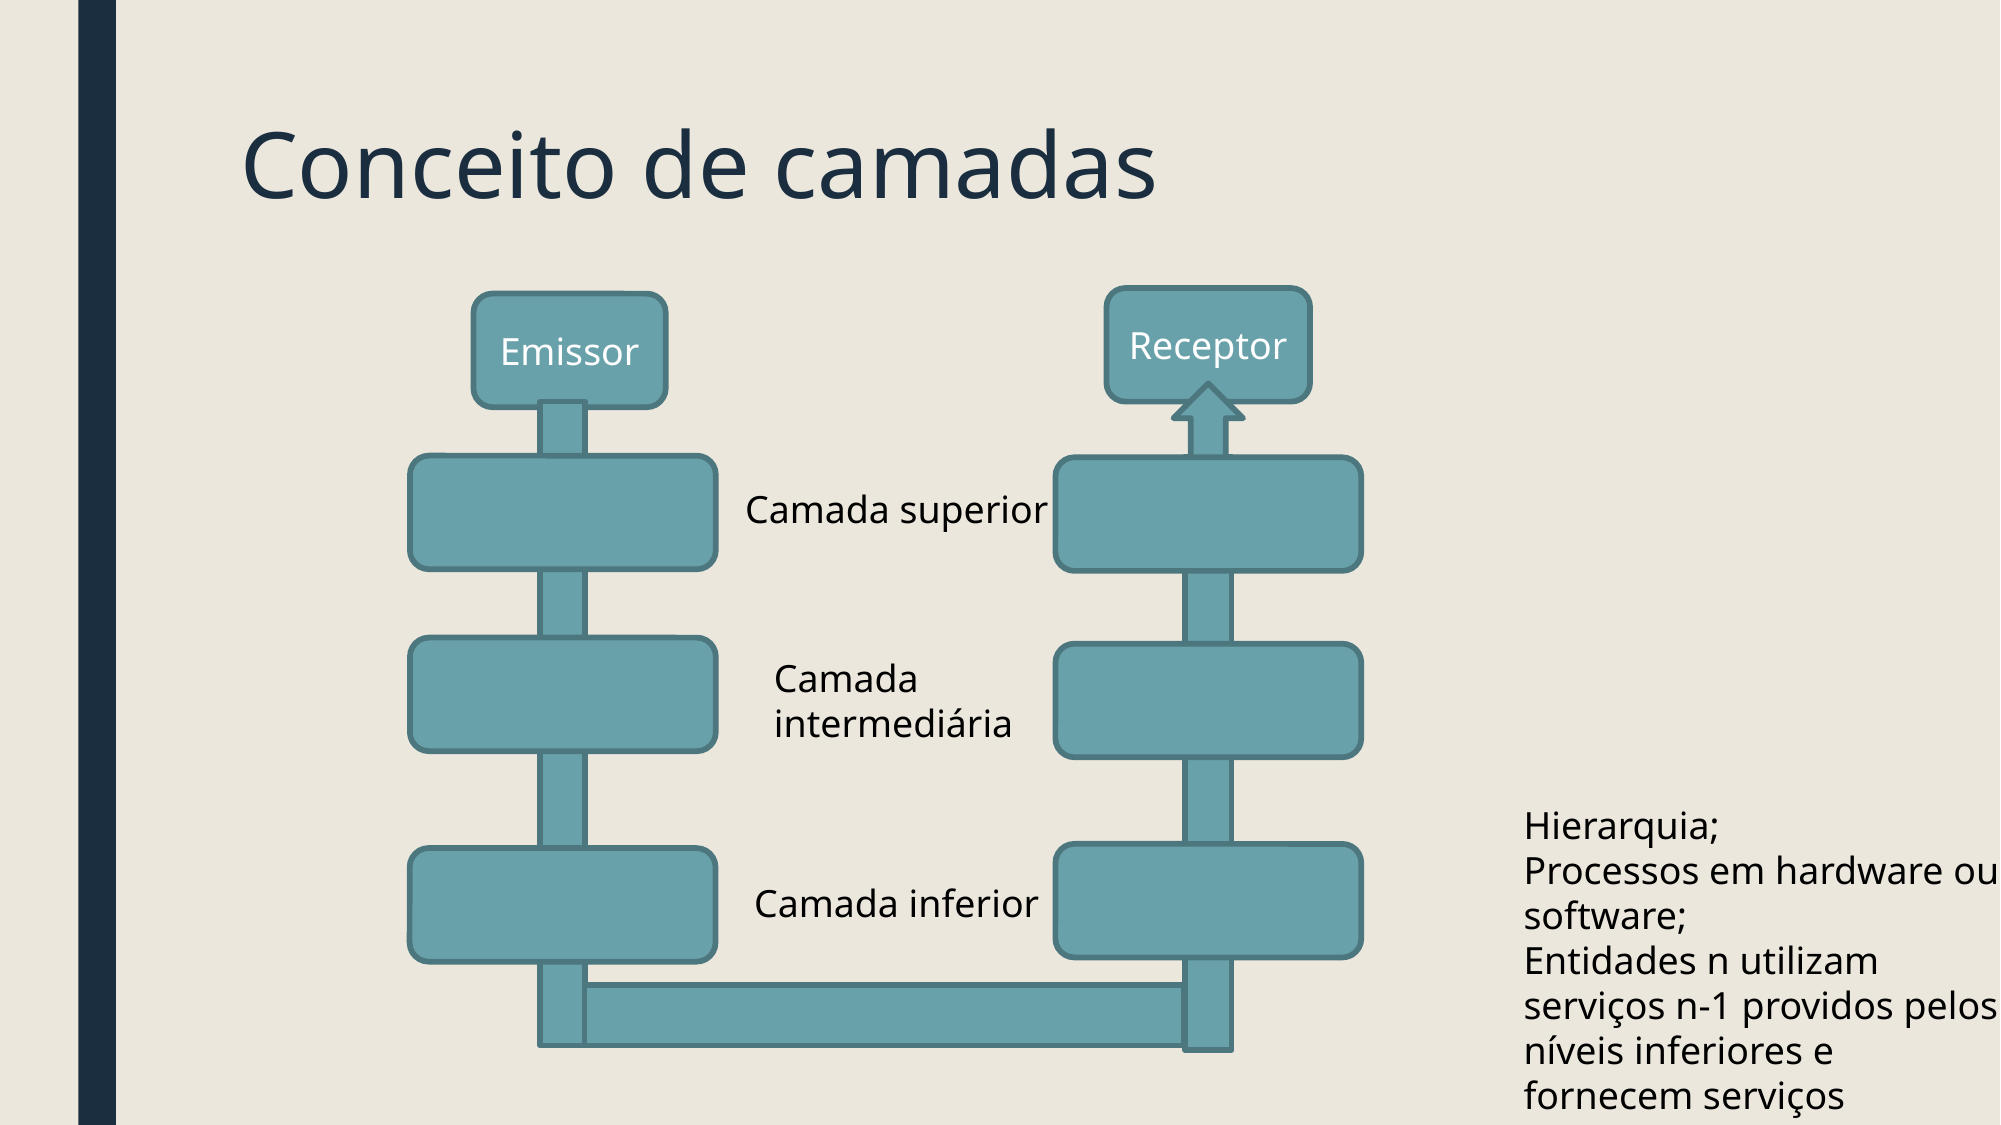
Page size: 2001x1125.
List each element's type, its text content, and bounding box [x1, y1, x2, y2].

text_box [1182, 761, 1234, 841]
text_box Camada inferior [739, 872, 1052, 932]
text_box [407, 634, 719, 755]
text_box [1052, 840, 1365, 961]
text_box Emissor [470, 290, 669, 411]
text_box [1052, 454, 1365, 574]
text_box [407, 452, 719, 573]
text_box Camada intermediária [759, 647, 1035, 753]
text_box [1170, 380, 1246, 454]
text_box Hierarquia; Processos em hardware ou software; Entidades n utilizam serviços n-1 providos pelos níveis inferiores e fornecem serviços ao nível n+1. [1508, 795, 2000, 1125]
text_box [406, 845, 719, 965]
text_box [537, 573, 588, 634]
text_box [537, 755, 588, 845]
text_box [1182, 574, 1234, 640]
text_box [1182, 961, 1234, 1053]
title Conceito de camadas [225, 112, 1800, 357]
text_box Camada superior [730, 478, 1052, 539]
text_box [537, 965, 588, 1048]
text_box Receptor [1103, 285, 1313, 405]
text_box [582, 982, 1182, 1048]
text_box [537, 399, 588, 452]
text_box [1052, 640, 1365, 761]
